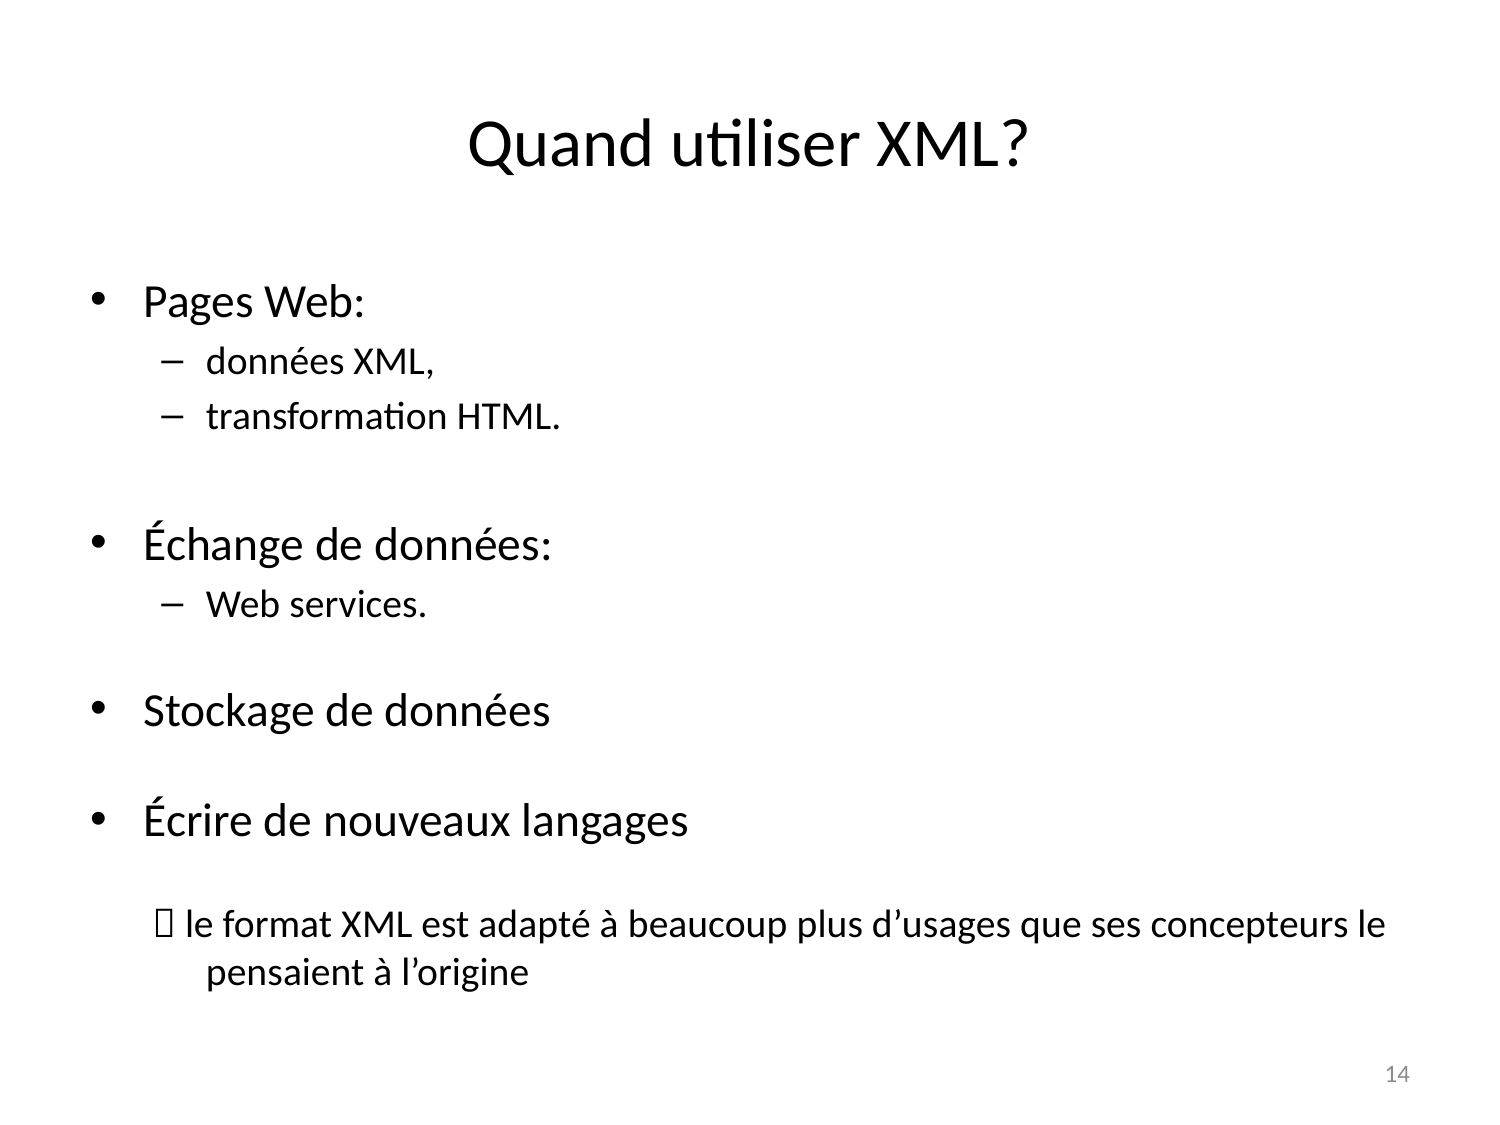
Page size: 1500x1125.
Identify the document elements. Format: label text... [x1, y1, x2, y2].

title Quand utiliser XML? [75, 45, 1425, 233]
list Pages Web: données XML, transformation HTML. Échange de données: Web services. Stockage de données Écrire de nouveaux langages  le format XML est adapté à beaucoup plus d’usages que ses concepteurs le pensaient à l’origine [75, 262, 1425, 1005]
slide_number 14 [1074, 1042, 1425, 1103]
